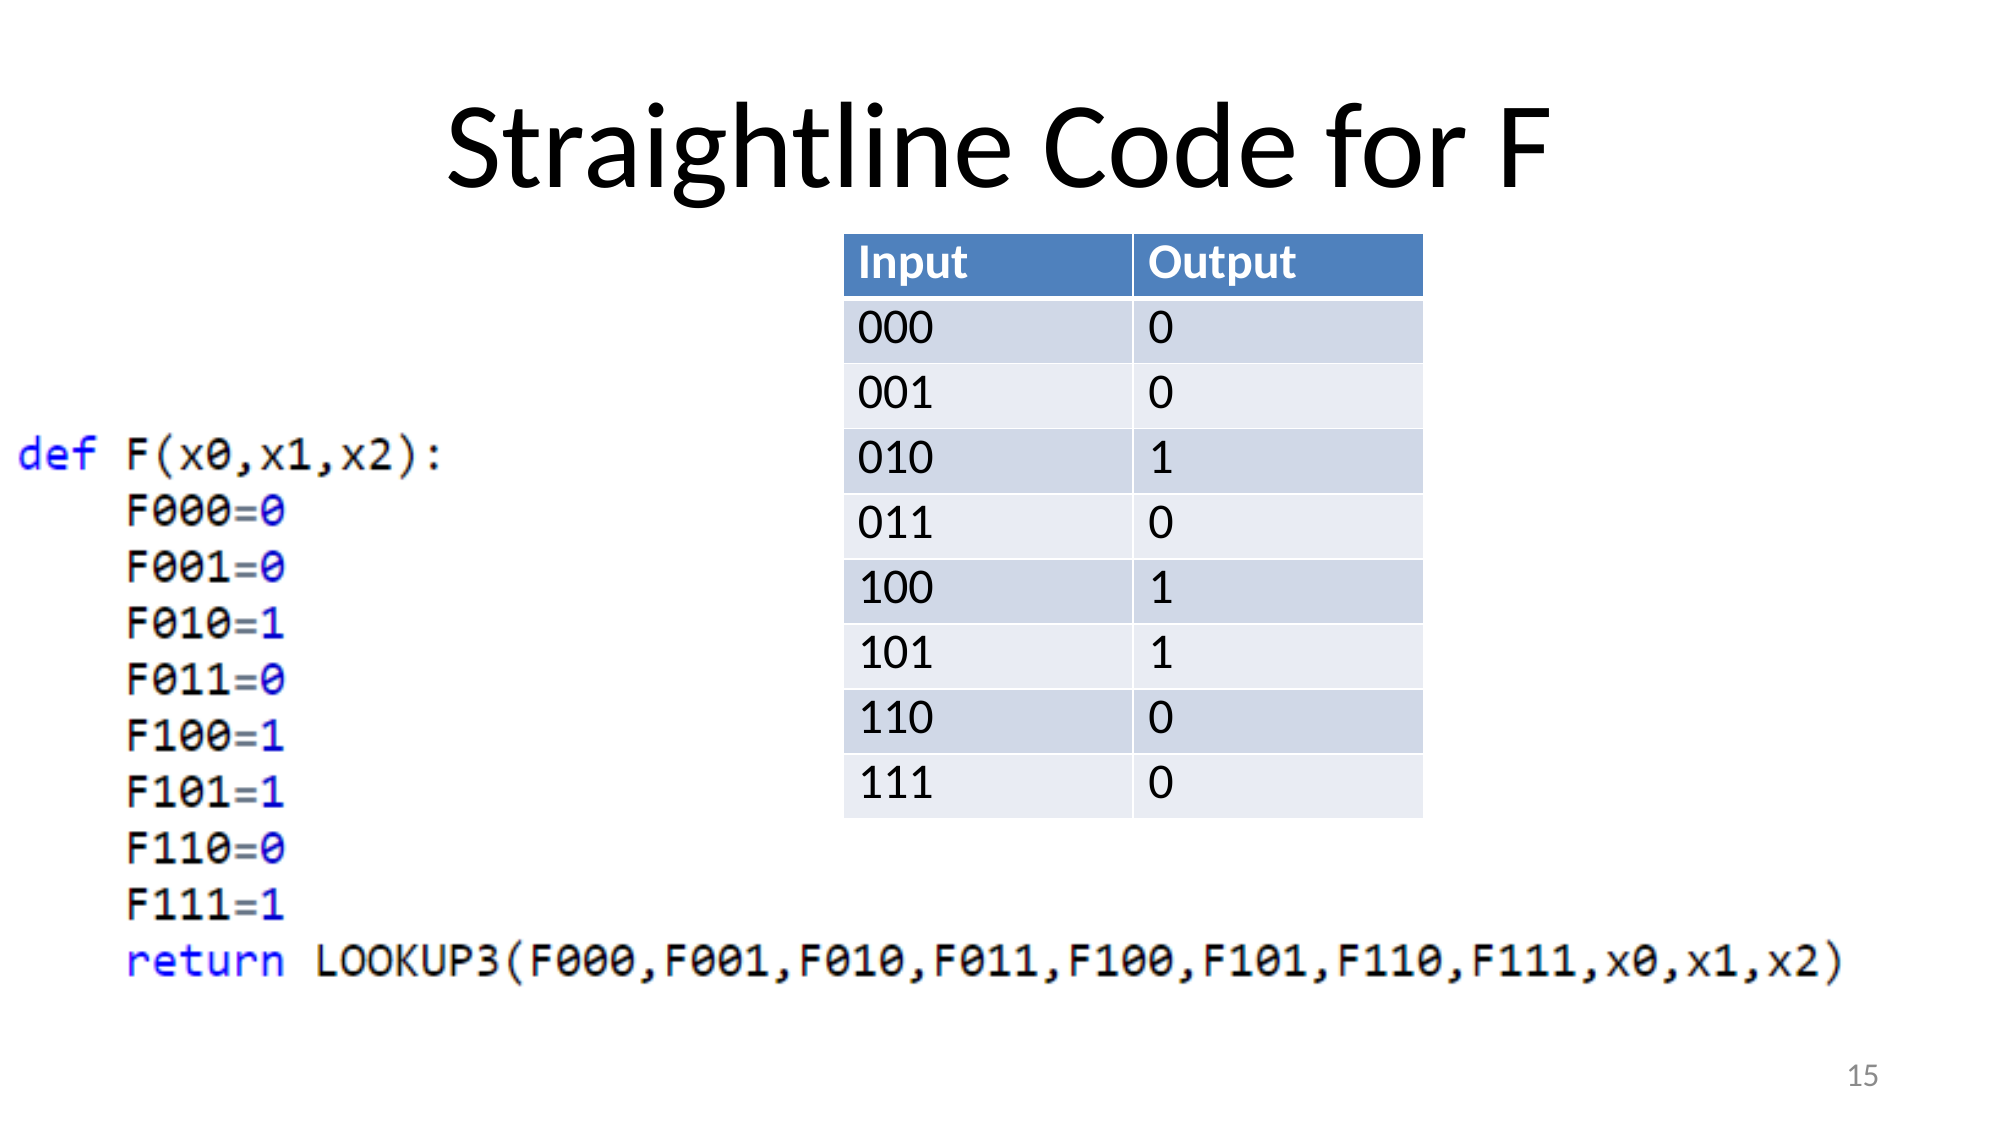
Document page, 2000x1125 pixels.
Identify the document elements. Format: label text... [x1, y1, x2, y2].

table_cell 0 [1134, 364, 1423, 416]
table_cell 001 [844, 364, 1132, 416]
table_header Output [1134, 234, 1423, 296]
table_cell 0 [1134, 301, 1423, 363]
table_header Input [844, 234, 1132, 296]
table_cell 000 [844, 301, 1132, 363]
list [14, 419, 1875, 1016]
slide_number 15 [1432, 1042, 1900, 1103]
title Straightline Code for F [99, 45, 1900, 233]
